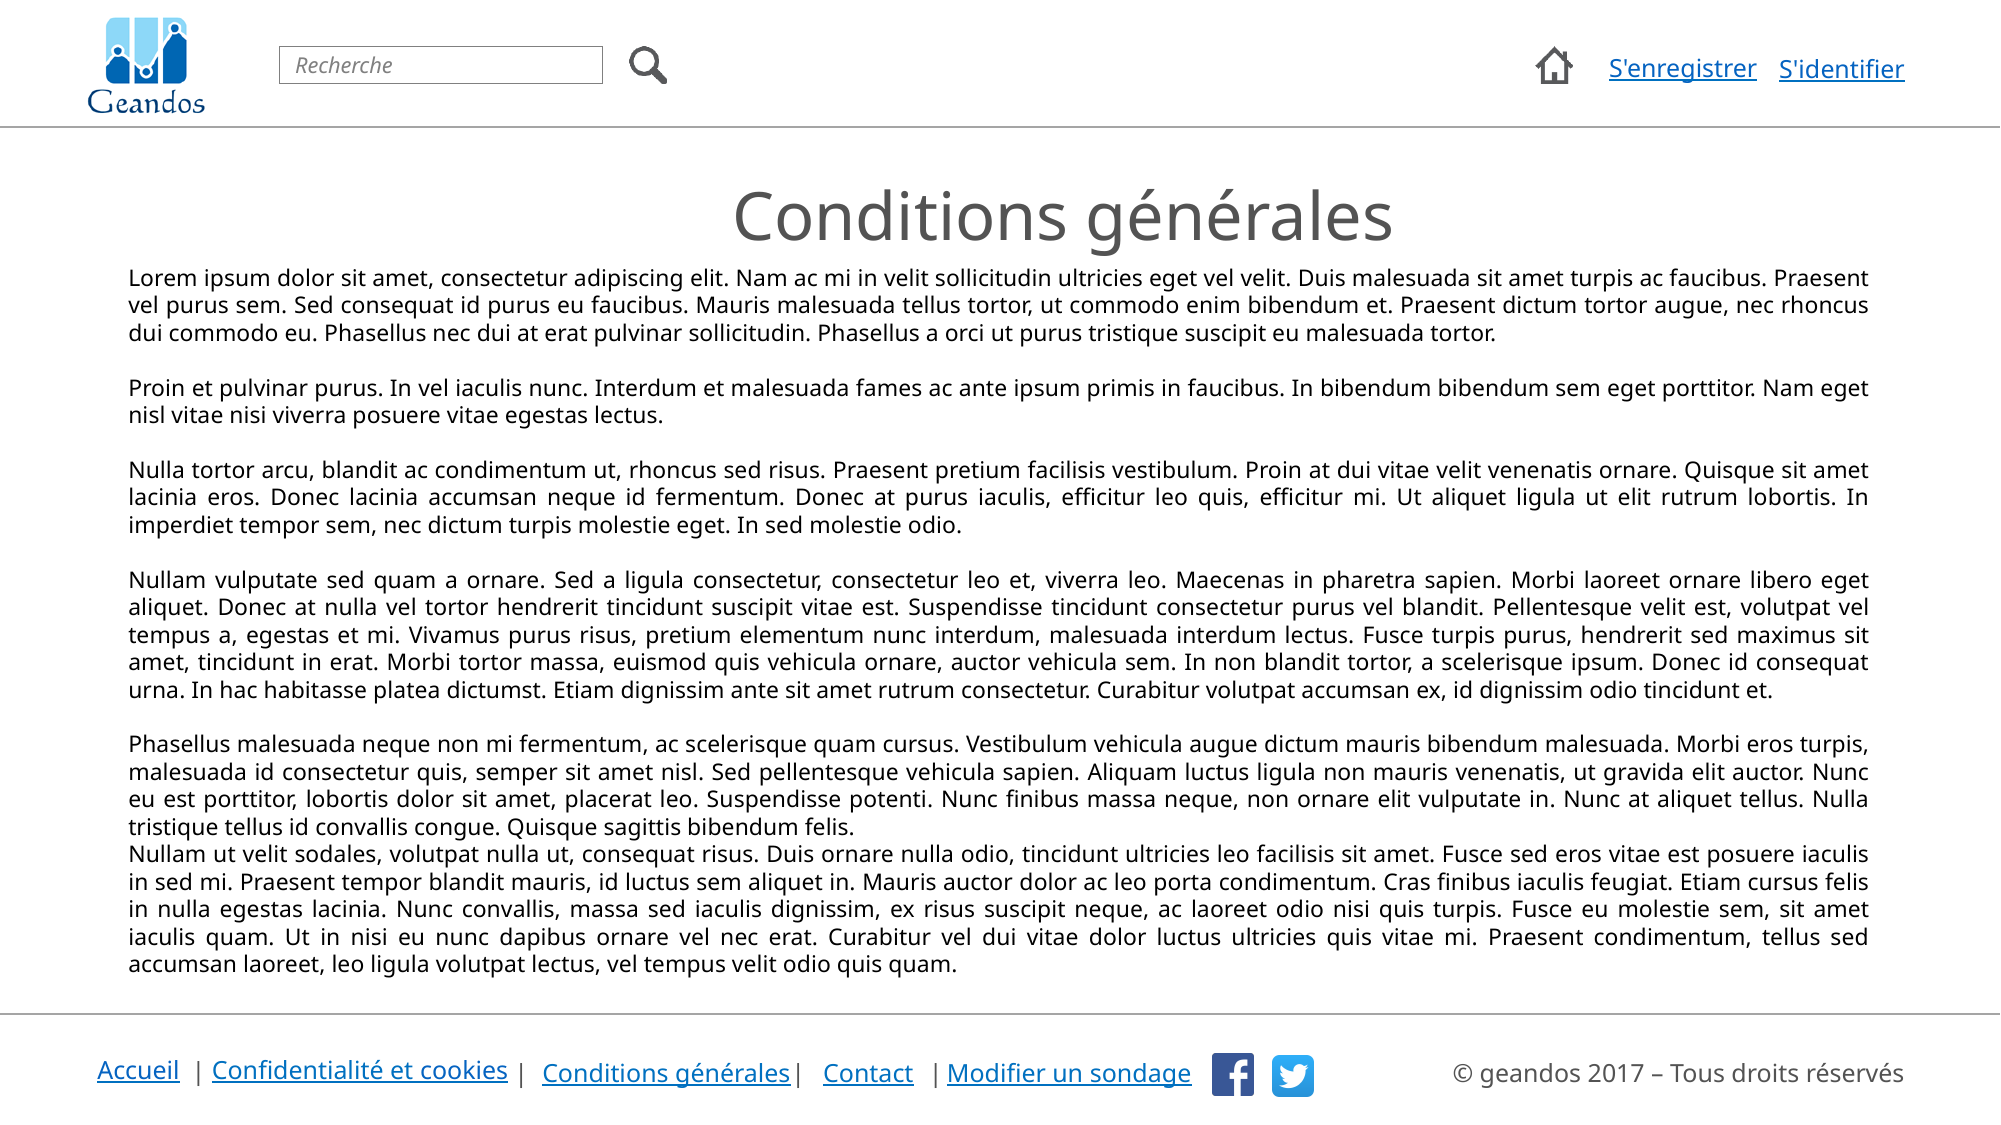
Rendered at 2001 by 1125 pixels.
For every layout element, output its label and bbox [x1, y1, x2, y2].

text_box [0, 16, 2000, 1097]
